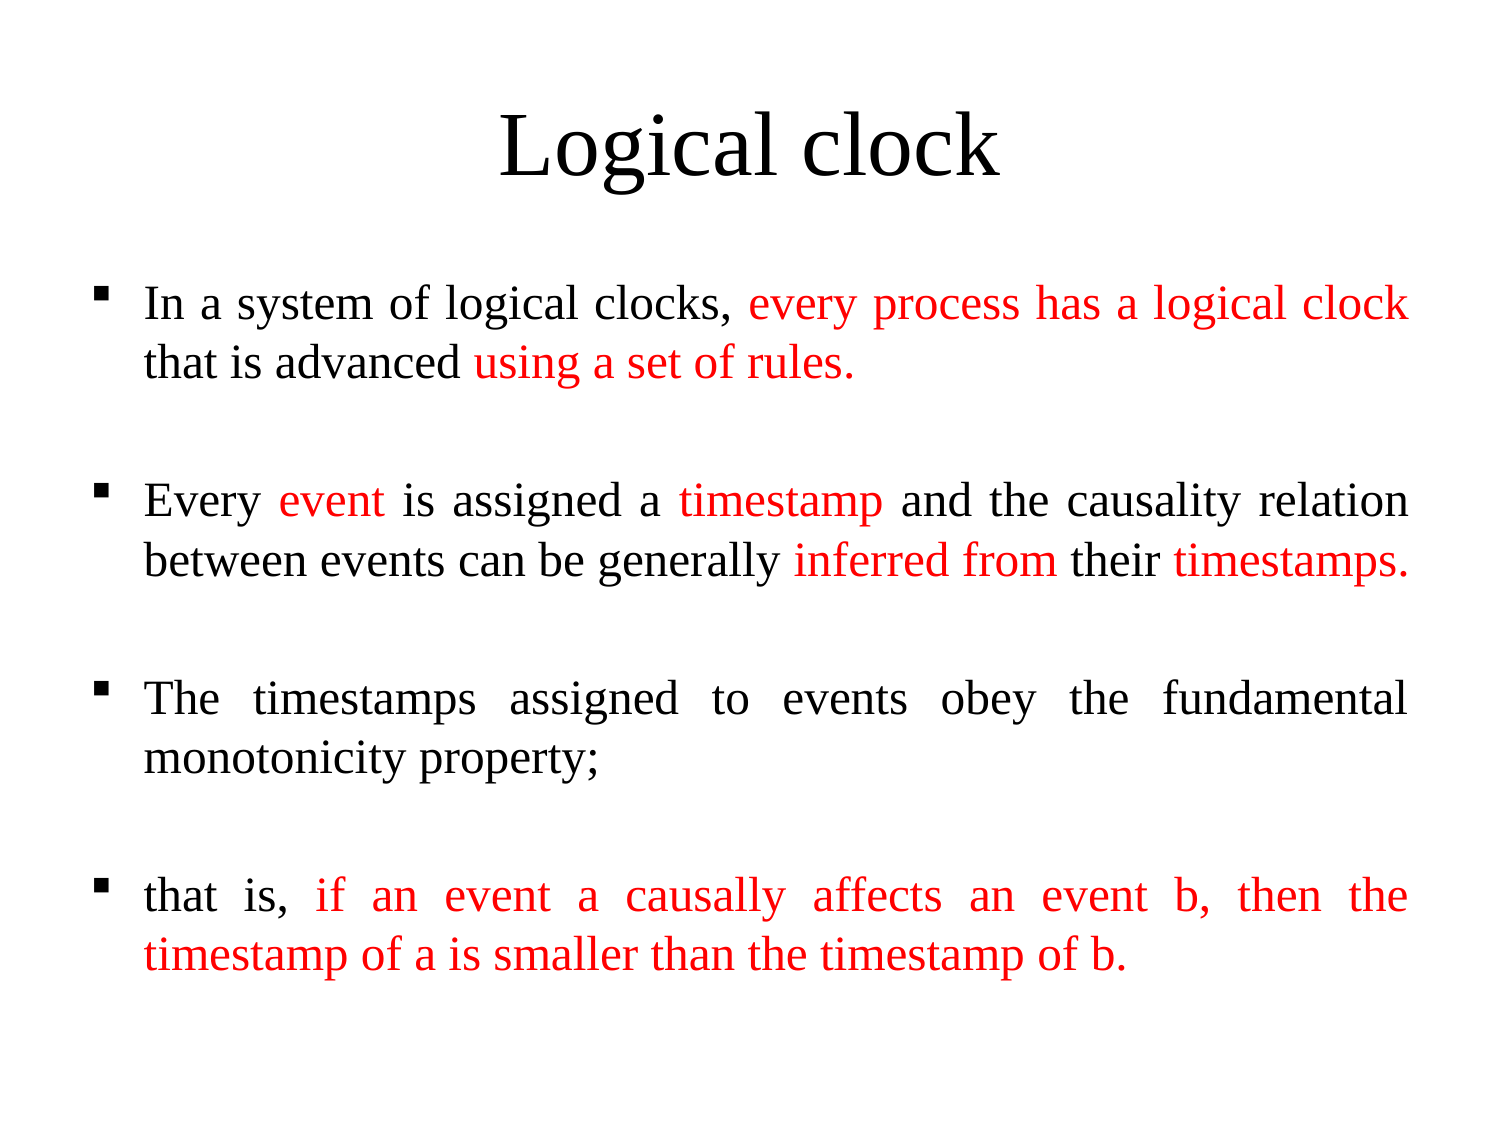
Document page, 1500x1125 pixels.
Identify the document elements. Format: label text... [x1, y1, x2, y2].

list In a system of logical clocks, every process has a logical clock that is advanced using a set of rules. Every event is assigned a timestamp and the causality relation between events can be generally inferred from their timestamps. The timestamps assigned to events obey the fundamental monotonicity property; that is, if an event a causally affects an event b, then the timestamp of a is smaller than the timestamp of b. [75, 262, 1425, 1005]
title Logical clock [75, 45, 1425, 233]
